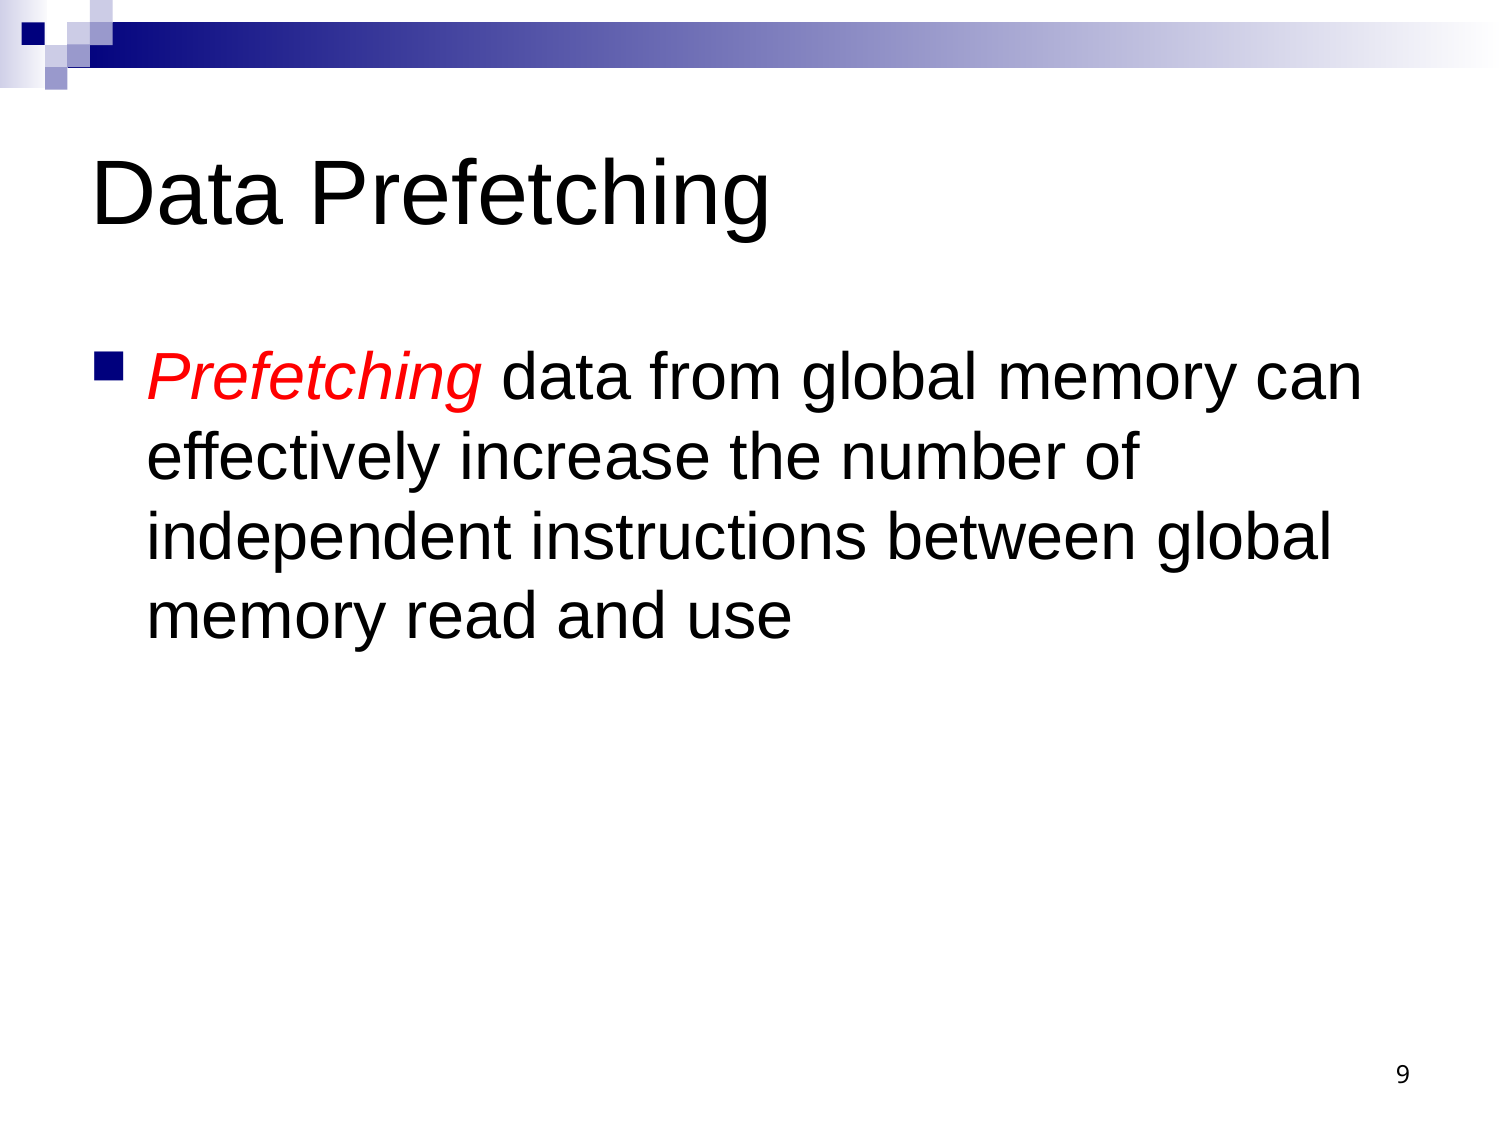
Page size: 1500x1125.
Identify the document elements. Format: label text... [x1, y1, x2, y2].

list Prefetching data from global memory can effectively increase the number of independent instructions between global memory read and use [75, 324, 1463, 513]
title Data Prefetching [75, 75, 1425, 300]
slide_number 9 [1074, 1024, 1426, 1101]
